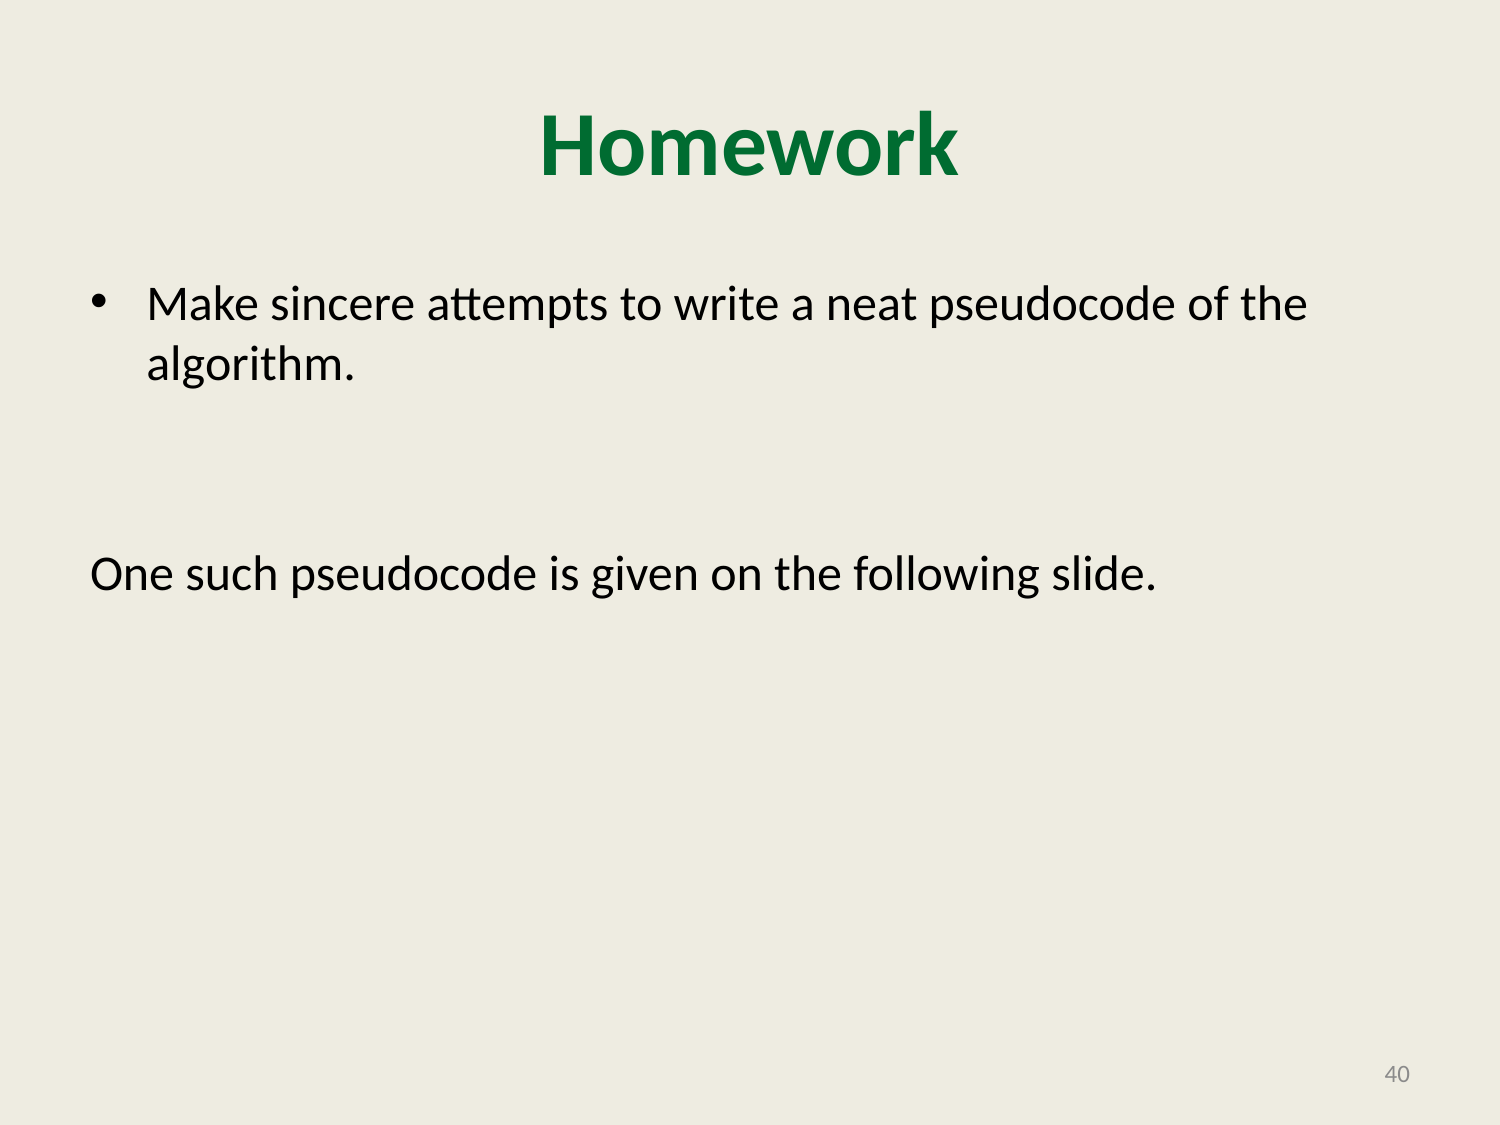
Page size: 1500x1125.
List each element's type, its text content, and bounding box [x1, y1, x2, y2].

list Make sincere attempts to write a neat pseudocode of the algorithm. One such pseudocode is given on the following slide. [75, 262, 1425, 1005]
title Homework [75, 45, 1425, 233]
slide_number 40 [1074, 1042, 1425, 1103]
